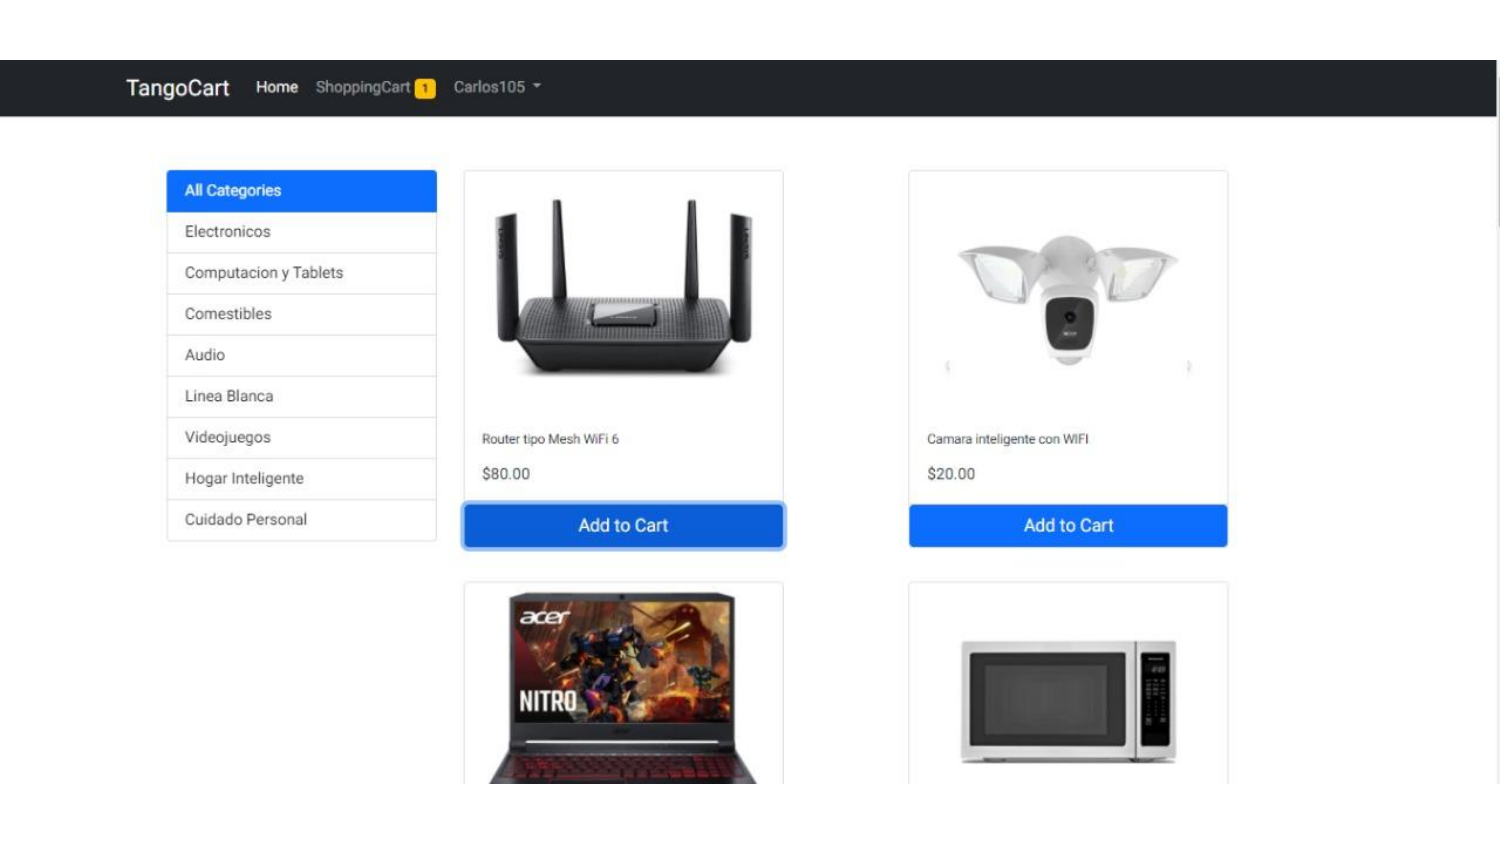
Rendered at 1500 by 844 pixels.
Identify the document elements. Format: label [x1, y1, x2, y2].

picture [0, 60, 1500, 784]
